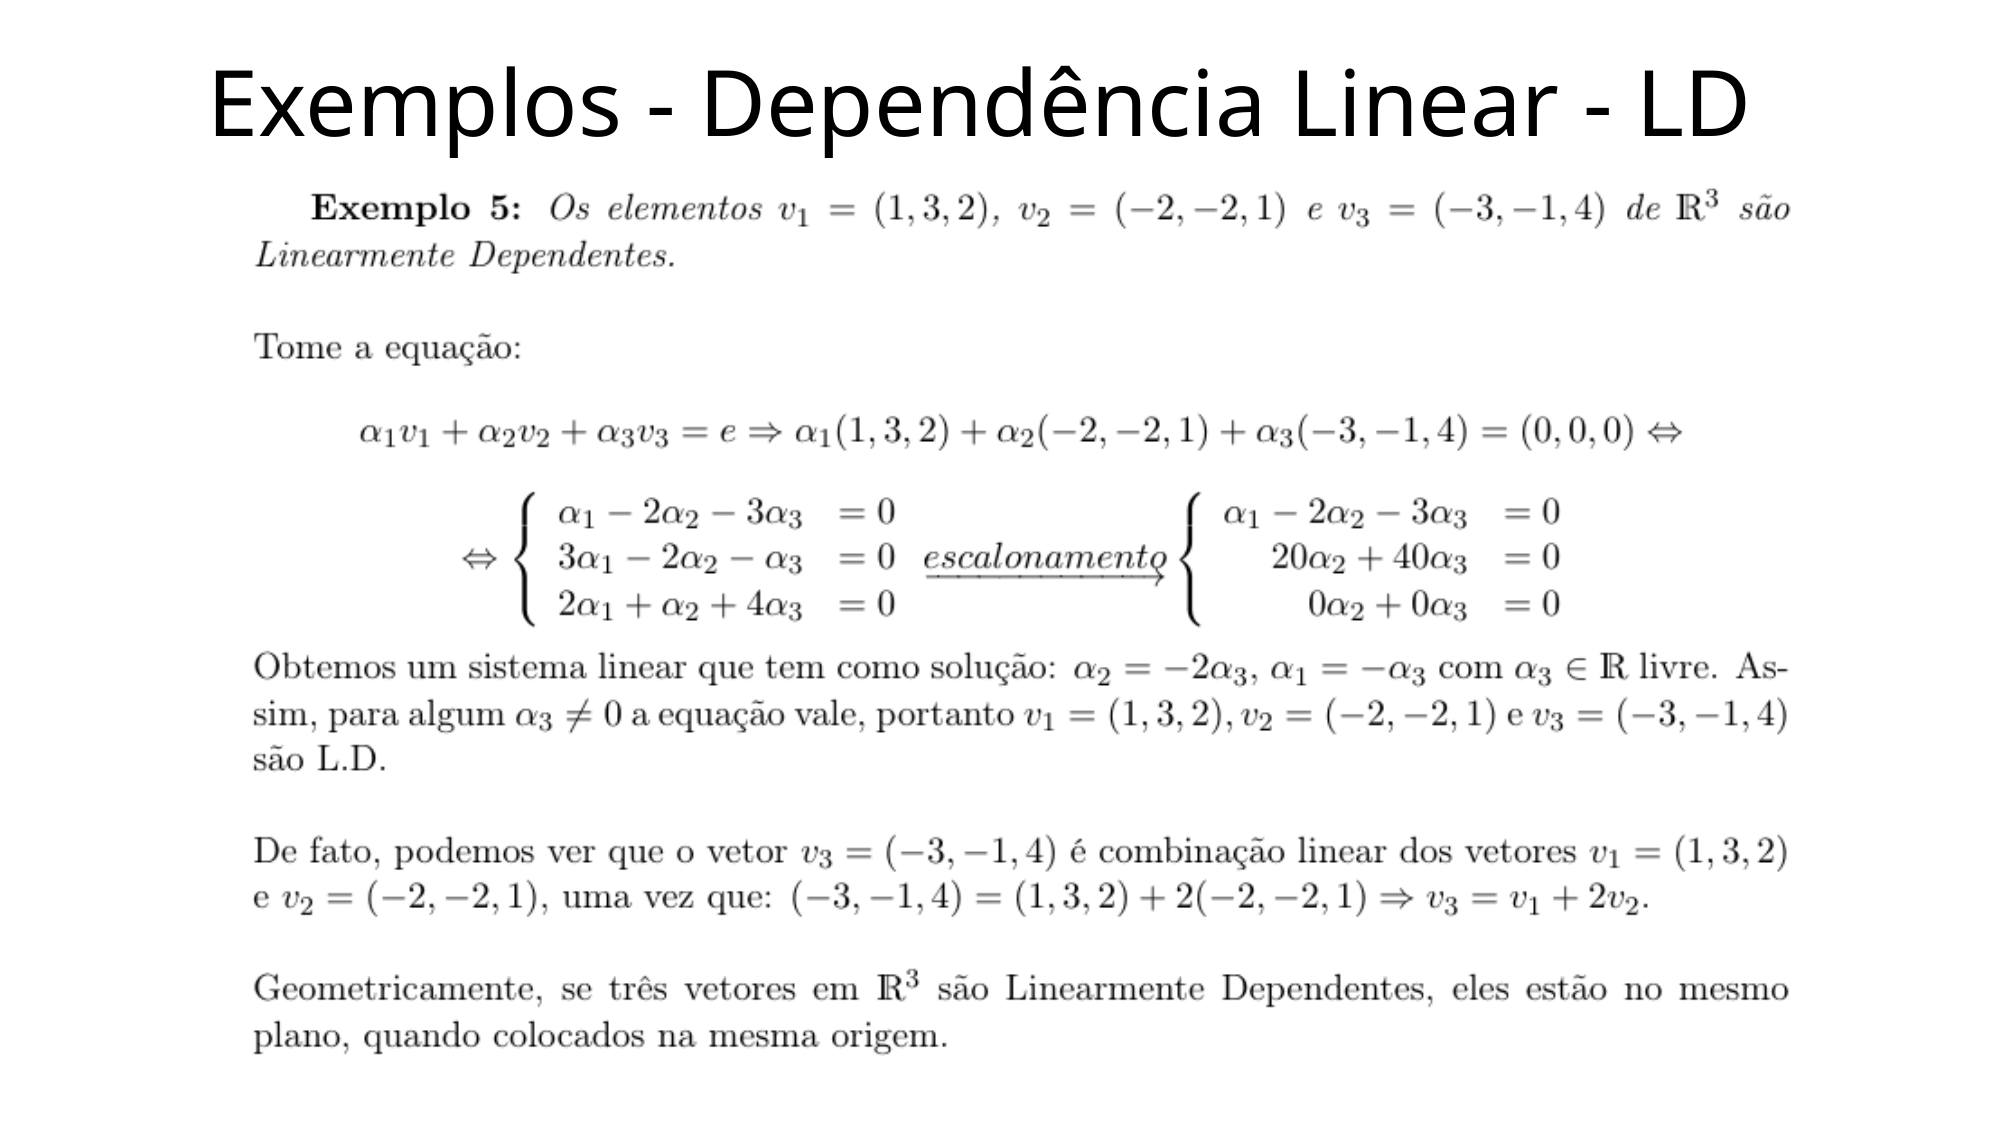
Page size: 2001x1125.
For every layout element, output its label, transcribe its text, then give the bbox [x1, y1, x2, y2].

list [177, 180, 1823, 1077]
title Exemplos - Dependência Linear - LD [118, 32, 1844, 181]
